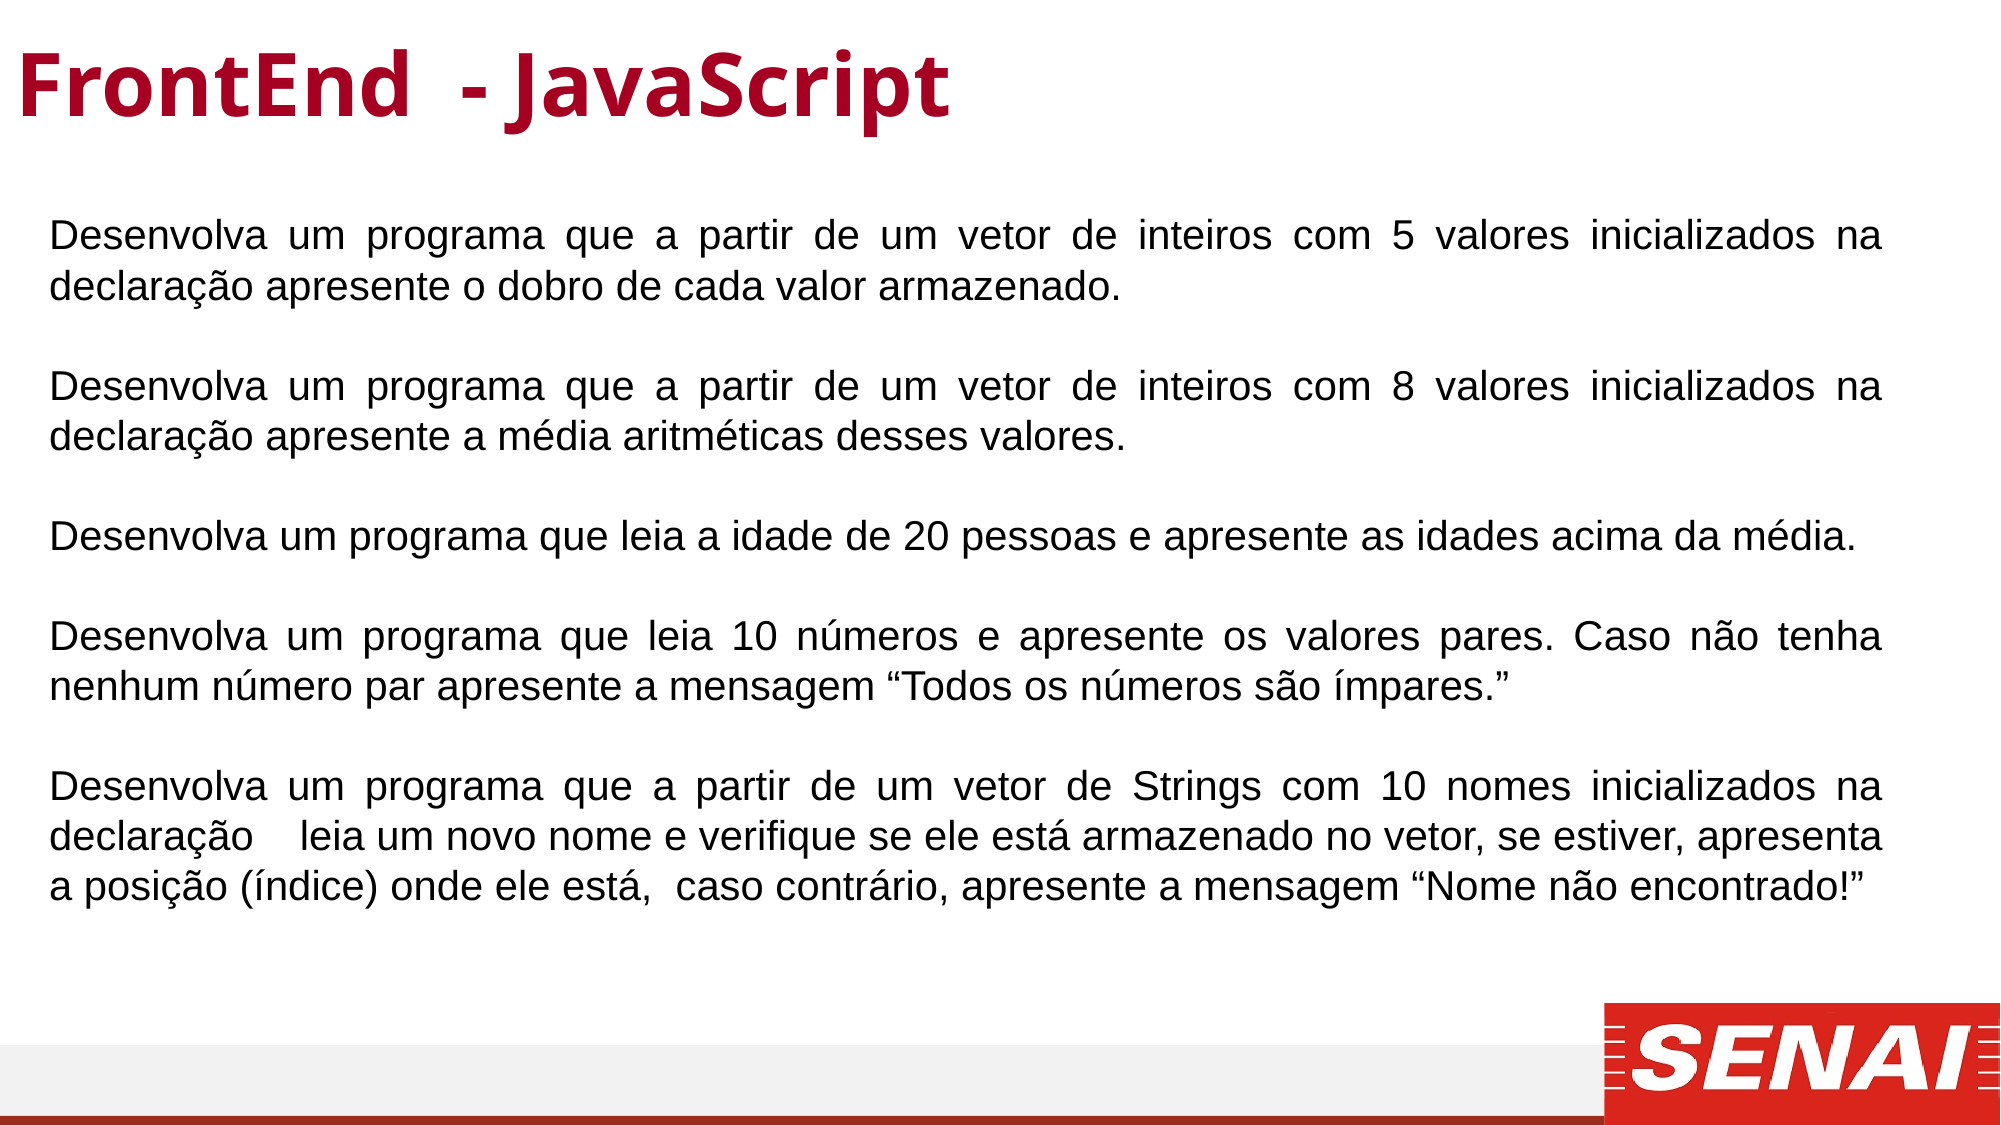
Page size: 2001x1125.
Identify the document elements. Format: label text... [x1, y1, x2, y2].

text_box Desenvolva um programa que a partir de um vetor de inteiros com 5 valores inicializados na declaração apresente o dobro de cada valor armazenado. Desenvolva um programa que a partir de um vetor de inteiros com 8 valores inicializados na declaração apresente a média aritméticas desses valores. Desenvolva um programa que leia a idade de 20 pessoas e apresente as idades acima da média. Desenvolva um programa que leia 10 números e apresente os valores pares. Caso não tenha nenhum número par apresente a mensagem “Todos os números são ímpares.” Desenvolva um programa que a partir de um vetor de Strings com 10 nomes inicializados na declaração leia um novo nome e verifique se ele está armazenado no vetor, se estiver, apresenta a posição (índice) onde ele está, caso contrário, apresente a mensagem “Nome não encontrado!” [34, 201, 1899, 1017]
picture [1604, 1003, 2000, 1125]
text_box FrontEnd - JavaScript [0, 32, 1725, 143]
